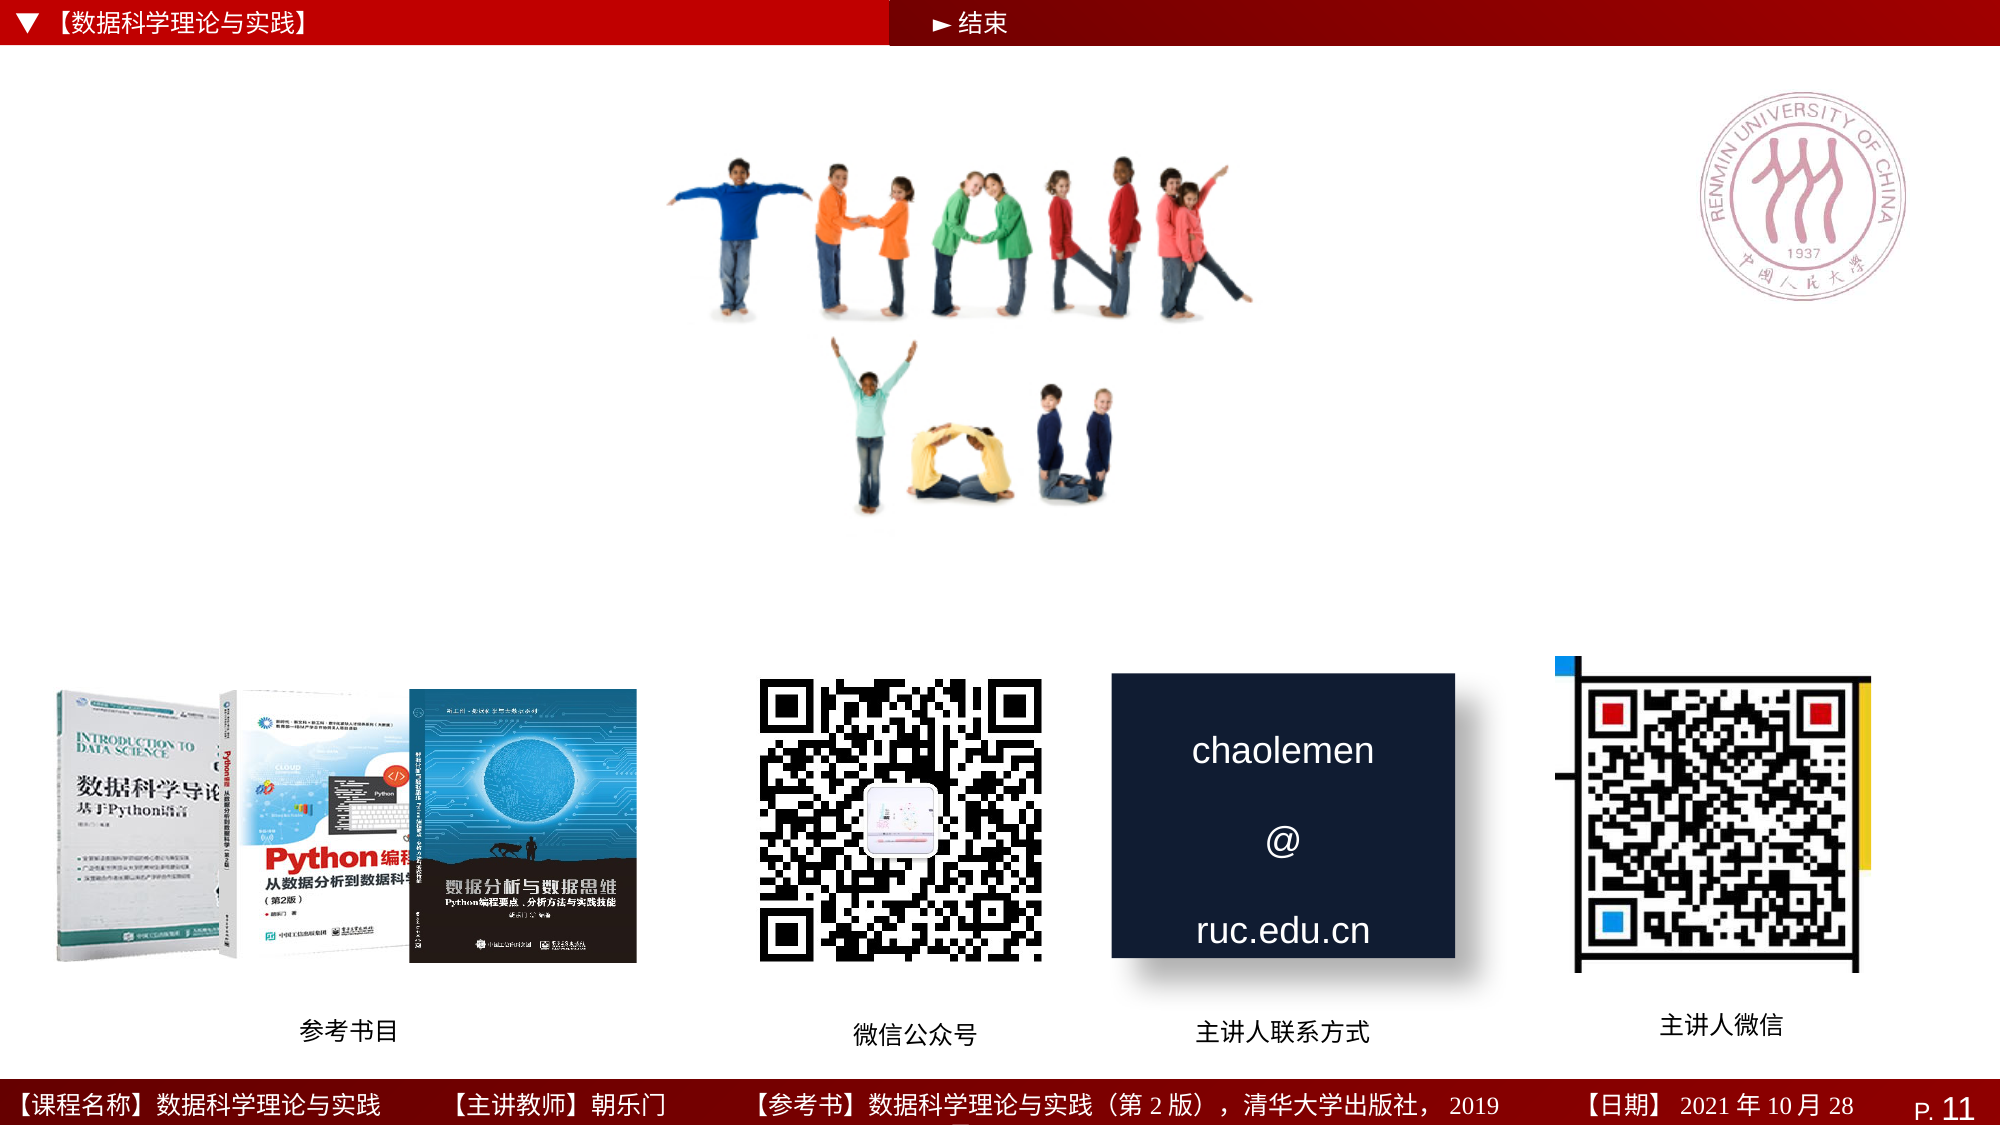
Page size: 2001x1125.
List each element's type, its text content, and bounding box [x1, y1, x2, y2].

text_box 主讲人联系方式 [1154, 1009, 1413, 1055]
text_box 微信公众号 [787, 1012, 1046, 1057]
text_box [53, 112, 1871, 984]
text_box 参考书目 [220, 1008, 480, 1053]
text_box 主讲人微信 [1592, 1002, 1852, 1047]
picture [1696, 89, 1910, 304]
list ►结束 [917, 0, 1493, 36]
list ▼【数据科学理论与实践】 [0, 0, 725, 43]
